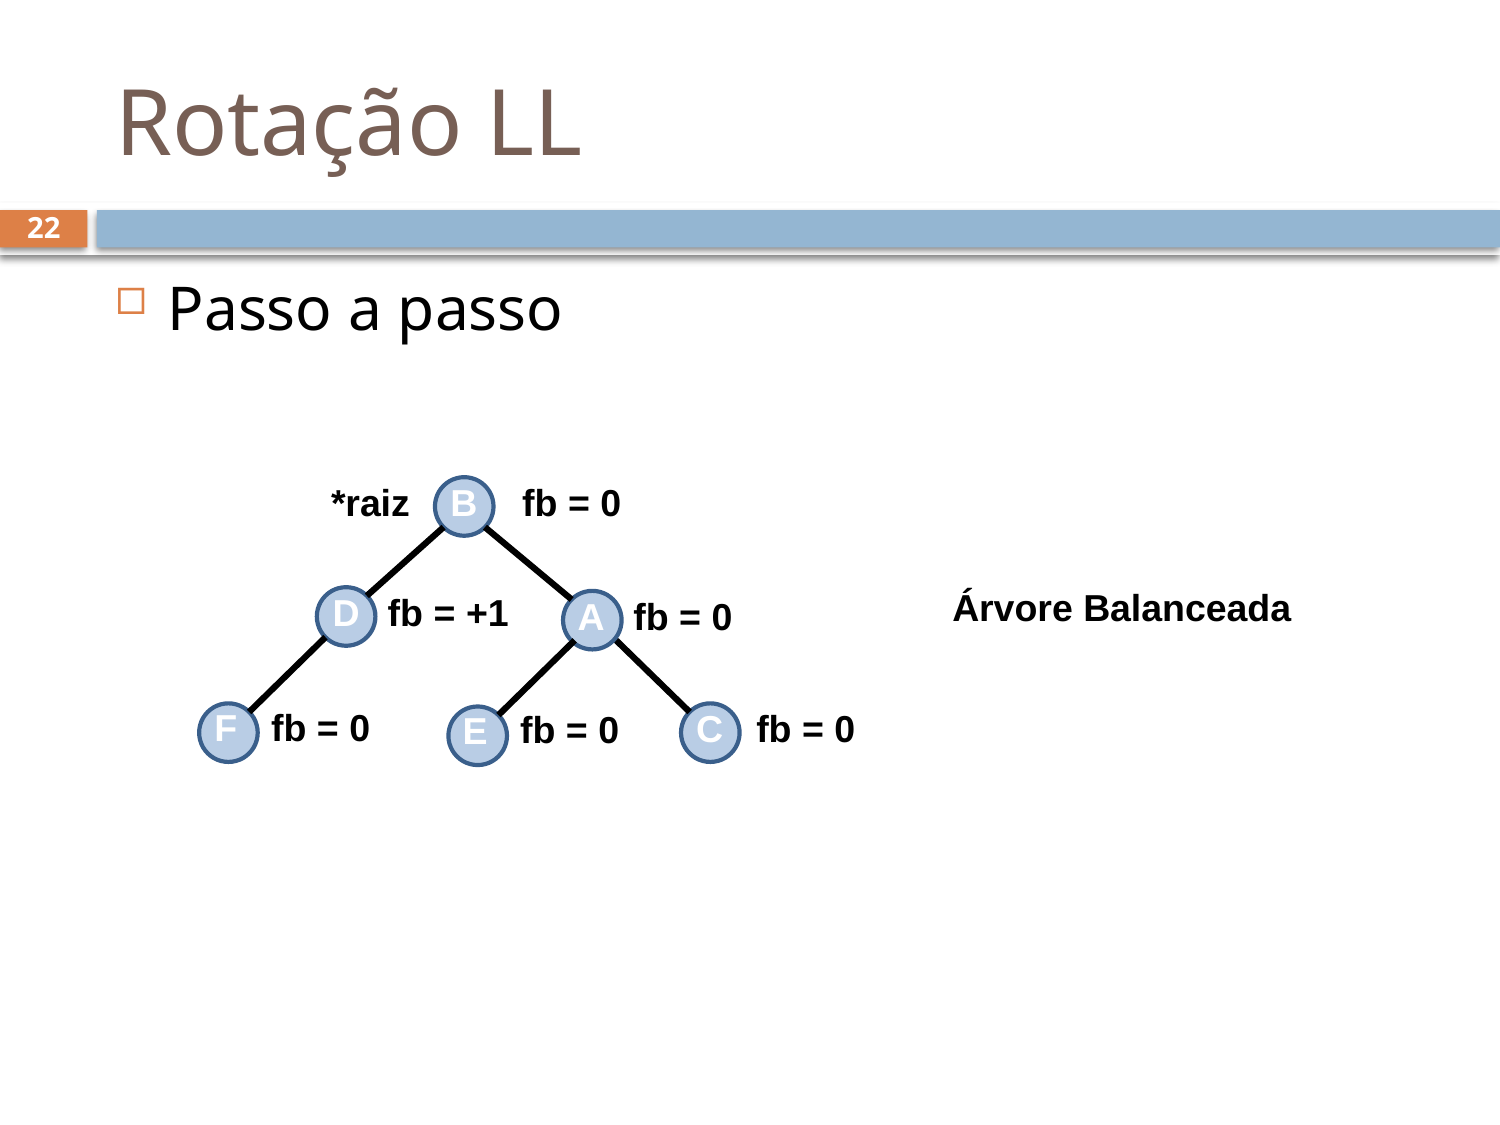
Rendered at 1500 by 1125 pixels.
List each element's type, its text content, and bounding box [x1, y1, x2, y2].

title Rotação LL [100, 37, 1438, 200]
list Passo a passo [100, 262, 1438, 1000]
slide_number 22 [0, 208, 88, 249]
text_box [187, 441, 1360, 766]
